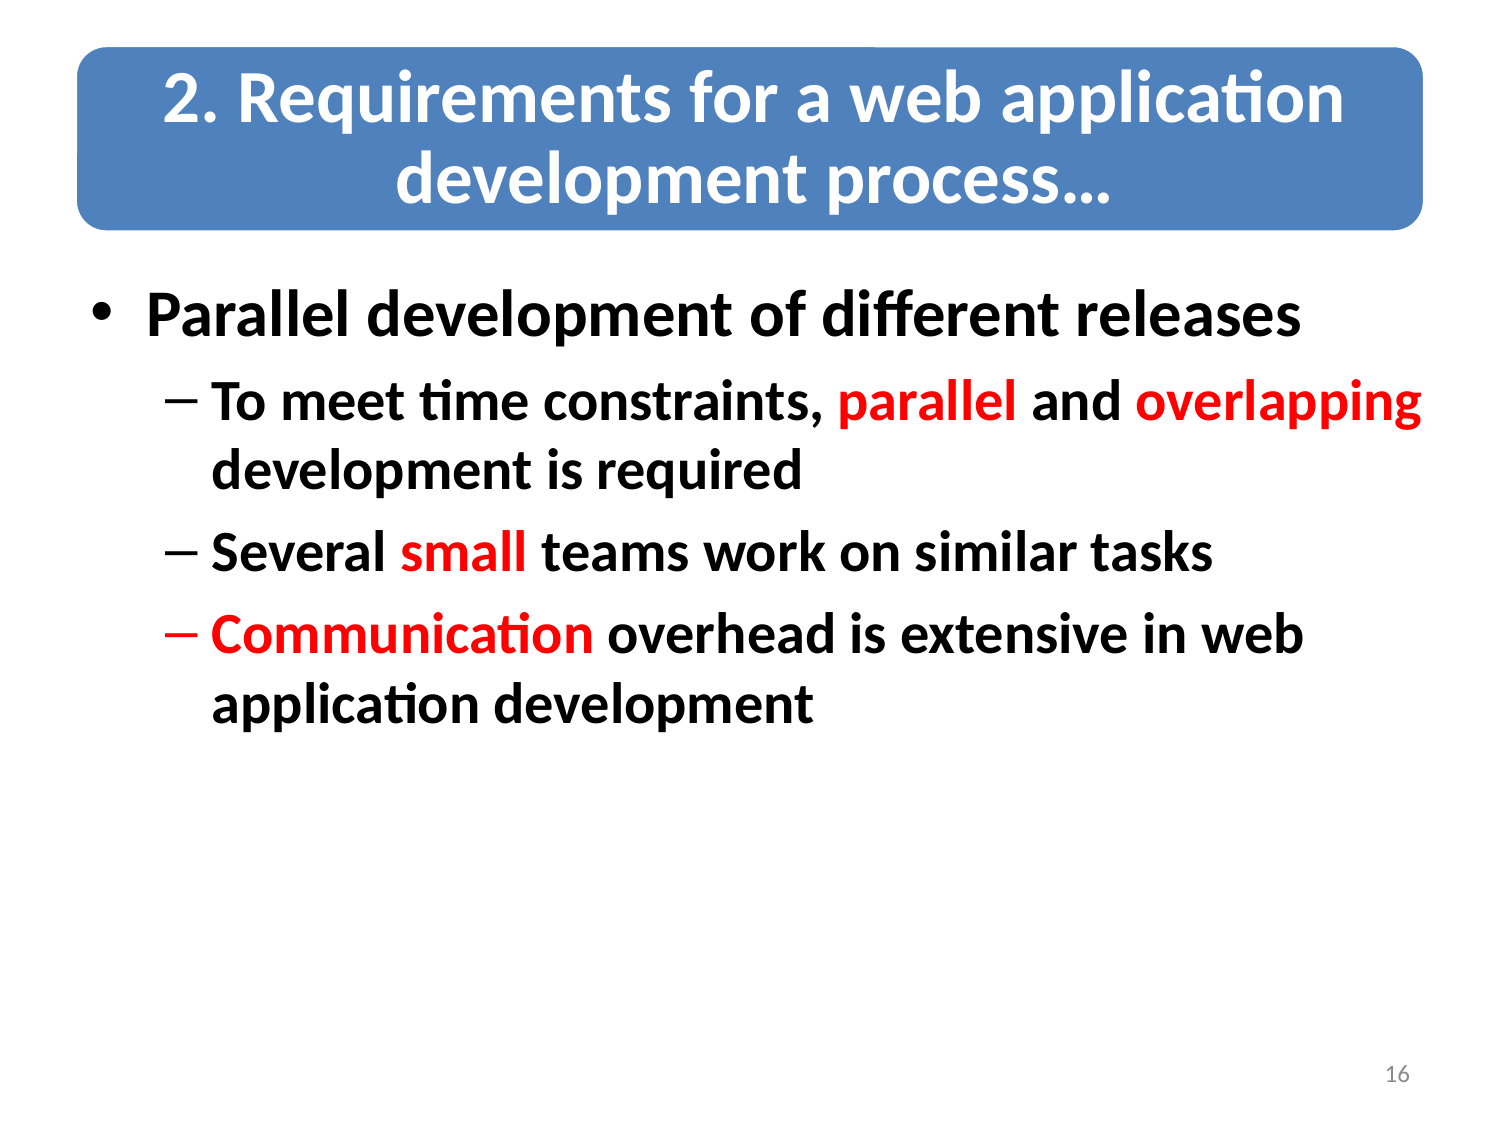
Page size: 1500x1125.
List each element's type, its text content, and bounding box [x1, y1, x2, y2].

list Parallel development of different releases To meet time constraints, parallel and overlapping development is required Several small teams work on similar tasks Communication overhead is extensive in web application development [75, 262, 1475, 1005]
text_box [74, 44, 1426, 233]
slide_number 16 [1074, 1042, 1425, 1103]
